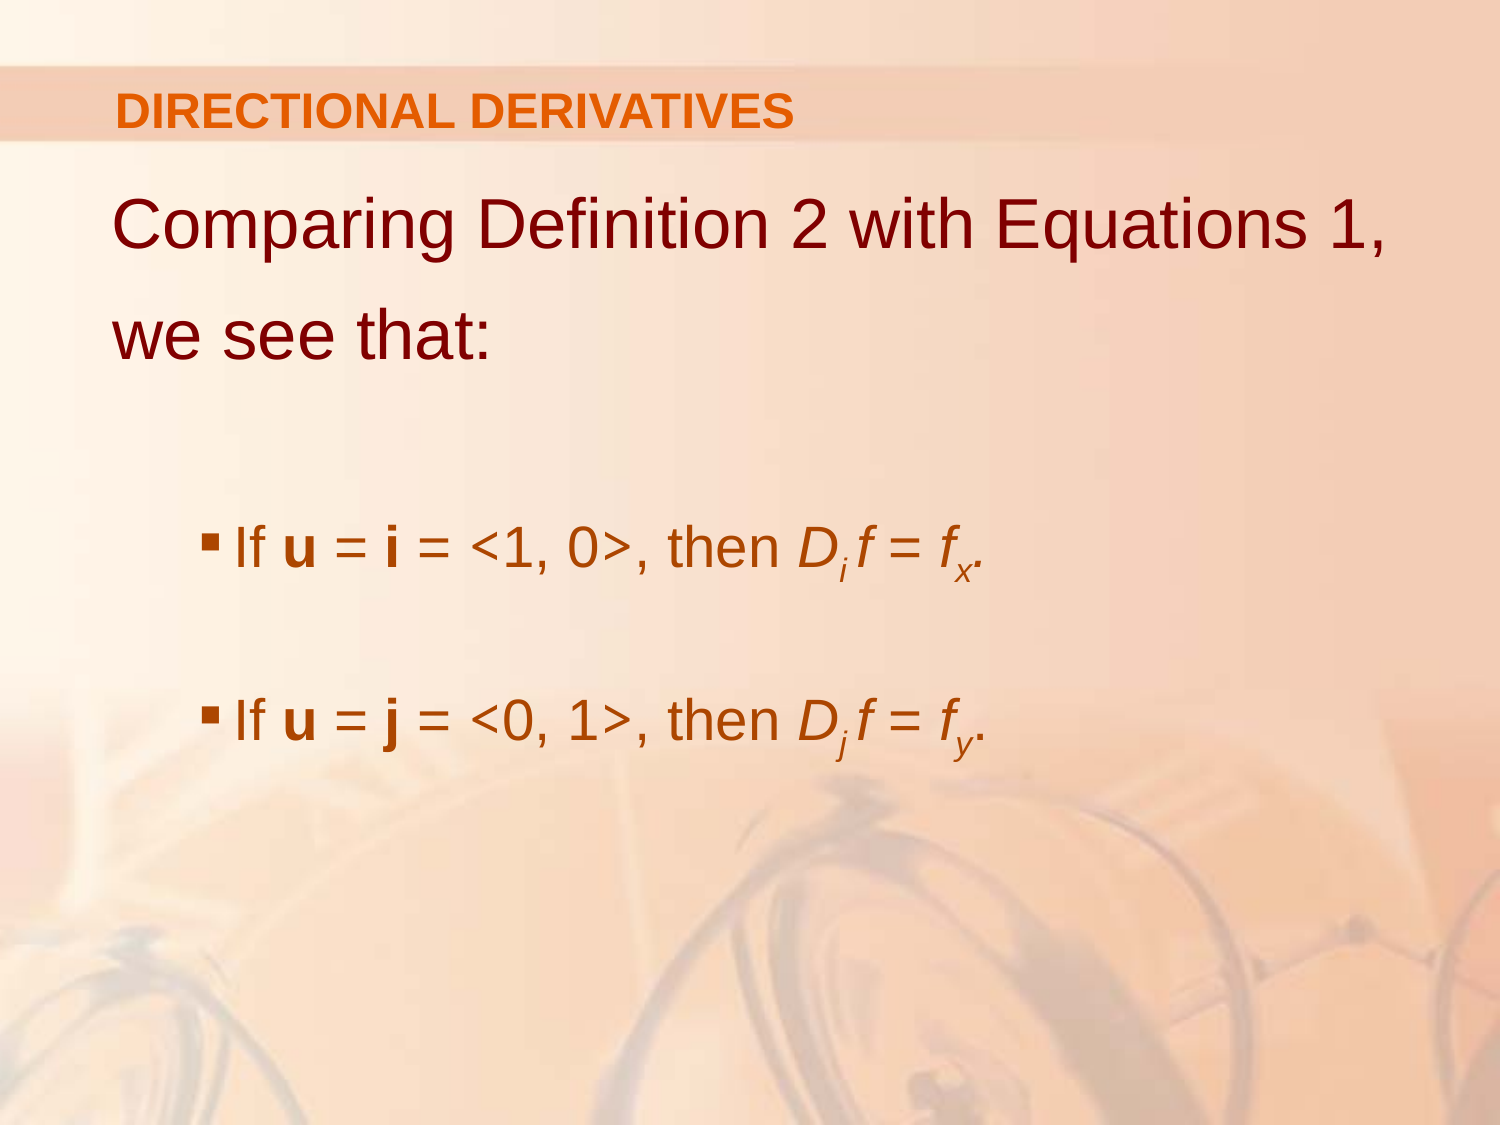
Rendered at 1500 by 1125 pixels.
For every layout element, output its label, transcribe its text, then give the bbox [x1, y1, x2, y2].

picture [0, 0, 1500, 1125]
list Comparing Definition 2 with Equations 1, we see that: If u = i = <1, 0>, then Di f = fx. If u = j = <0, 1>, then Dj f = fy. [87, 145, 1500, 1105]
title DIRECTIONAL DERIVATIVES [99, 60, 975, 145]
